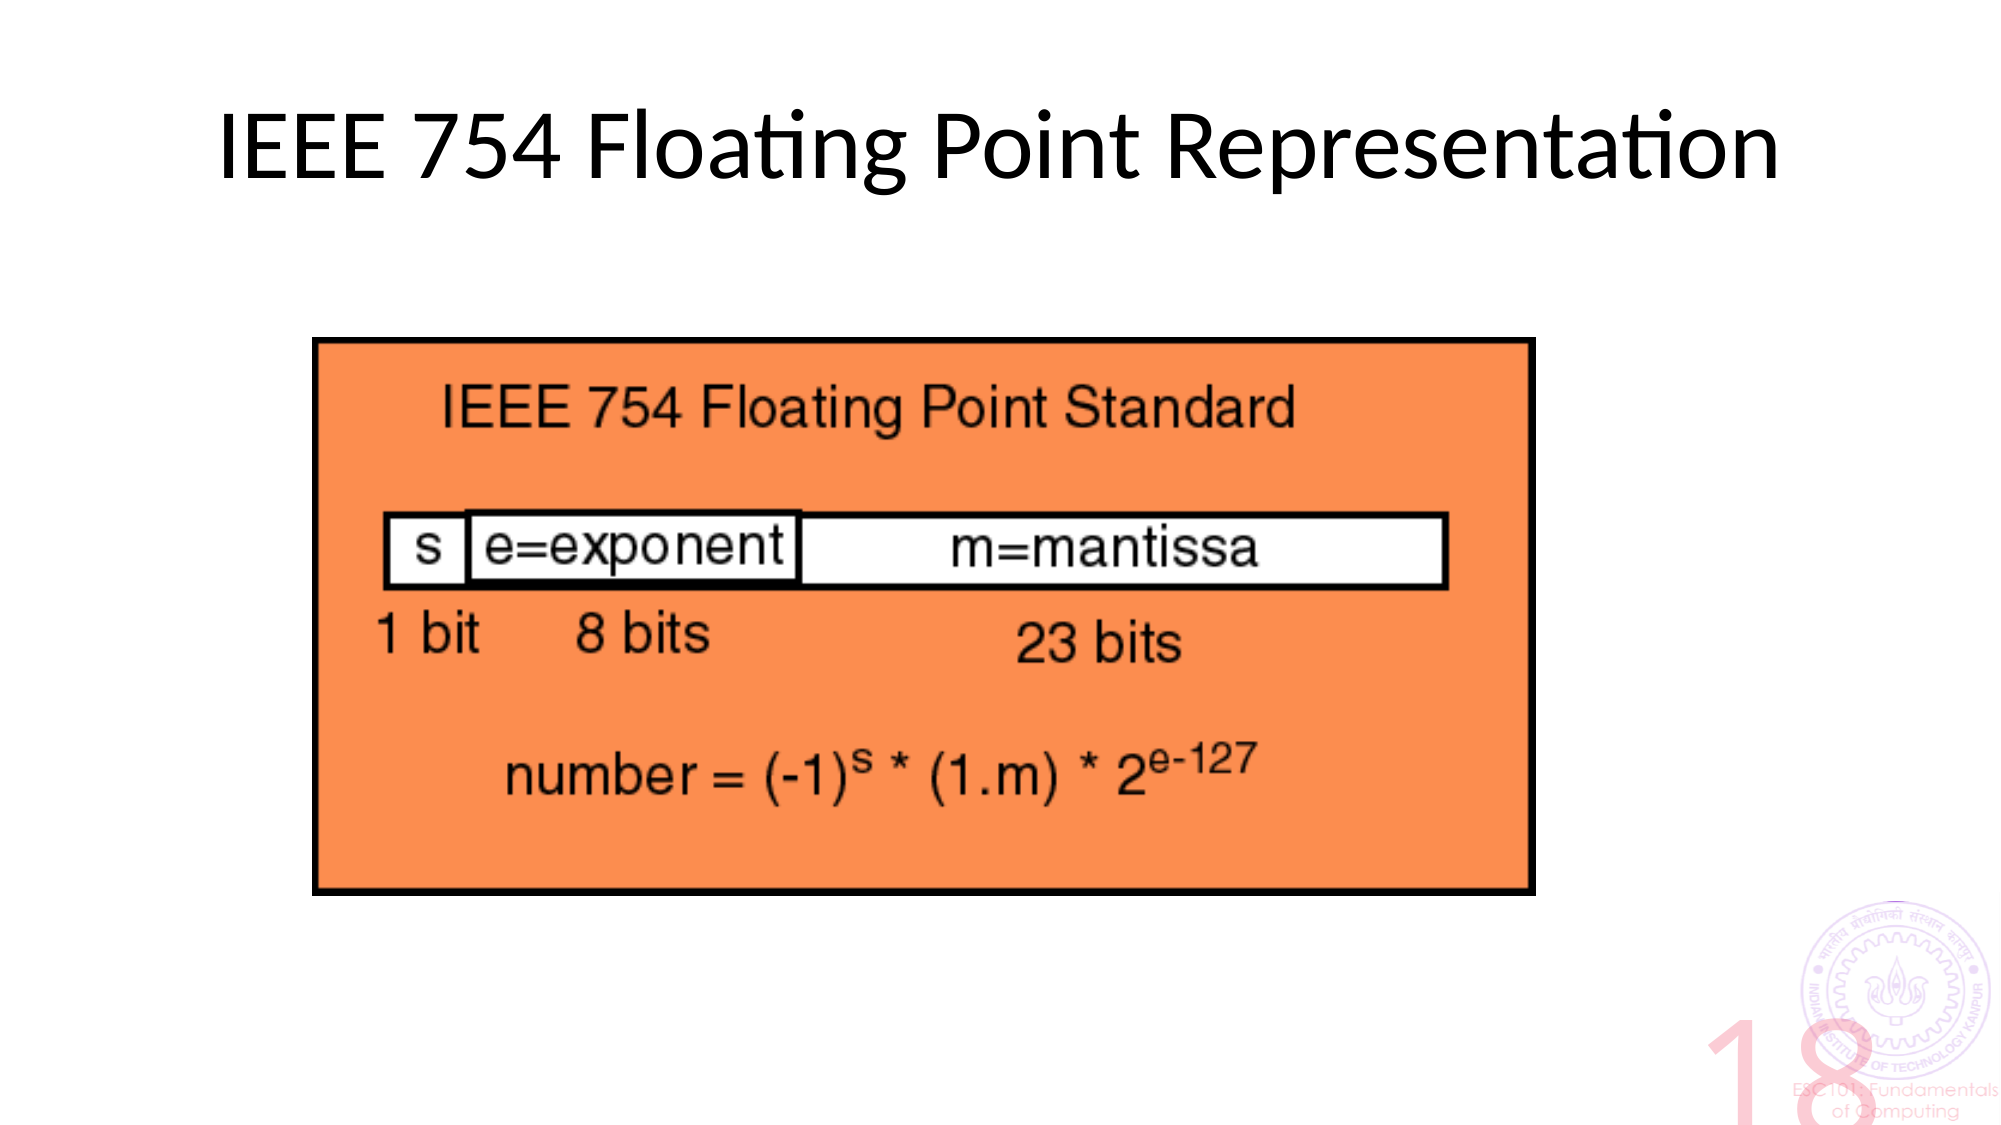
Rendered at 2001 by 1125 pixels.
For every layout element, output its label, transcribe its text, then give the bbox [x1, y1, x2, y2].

slide_number 18 [1433, 1042, 1900, 1103]
title IEEE 754 Floating Point Representation [99, 45, 1900, 233]
picture [1787, 892, 2000, 1125]
picture [312, 337, 1536, 896]
